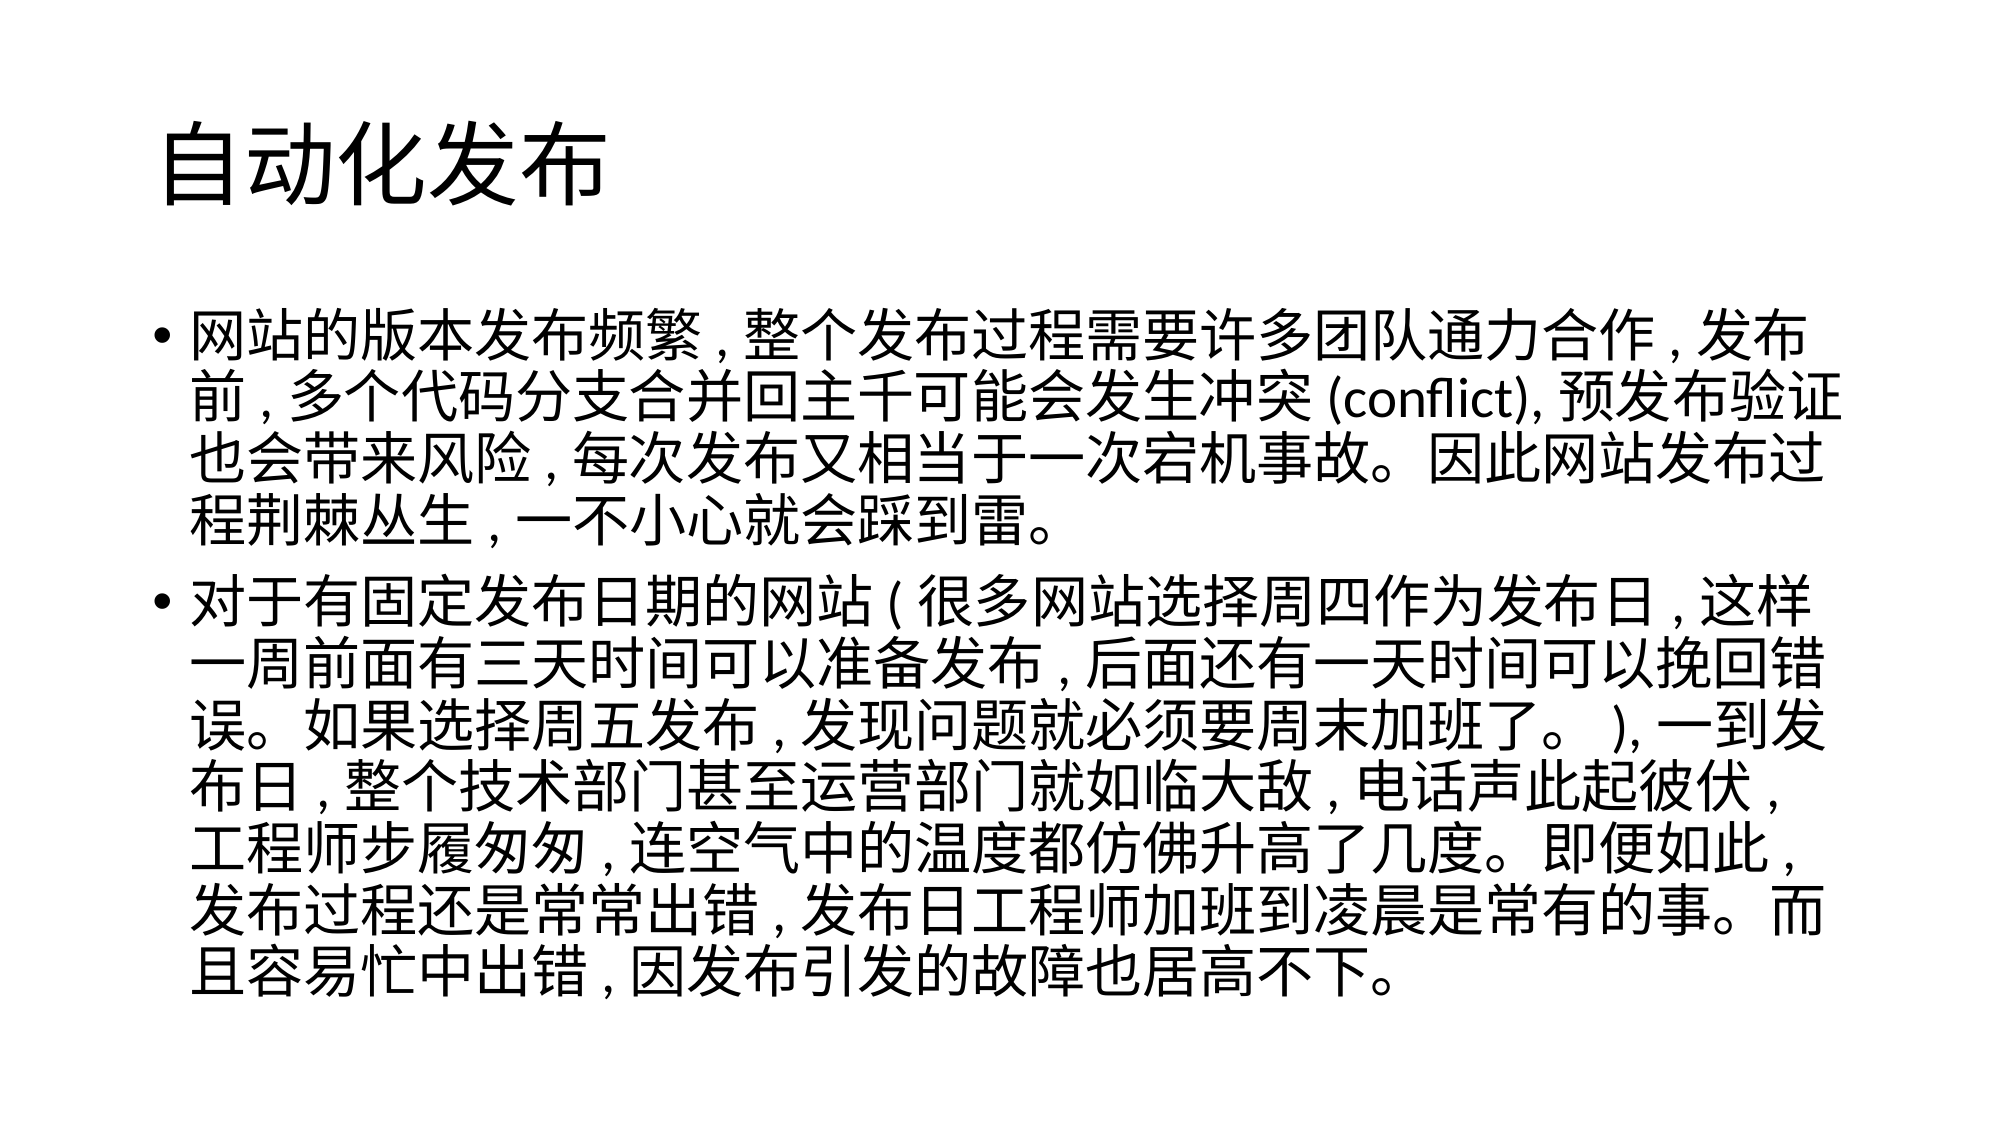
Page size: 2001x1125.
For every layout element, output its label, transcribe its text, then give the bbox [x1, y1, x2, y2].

title 自动化发布 [137, 59, 1863, 278]
list 网站的版本发布频繁,整个发布过程需要许多团队通力合作,发布前,多个代码分支合并回主千可能会发生冲突(conflict),预发布验证也会带来风险,每次发布又相当于一次宕机事故。因此网站发布过程荆棘丛生,一不小心就会踩到雷。 对于有固定发布日期的网站(很多网站选择周四作为发布日,这样一周前面有三天时间可以准备发布,后面还有一天时间可以挽回错误。如果选择周五发布,发现问题就必须要周末加班了。),一到发布日,整个技术部门甚至运营部门就如临大敌,电话声此起彼伏,工程师步履匆匆,连空气中的温度都仿佛升高了几度。即便如此,发布过程还是常常出错,发布日工程师加班到凌晨是常有的事。而且容易忙中出错,因发布引发的故障也居高不下。 [137, 299, 1863, 1014]
